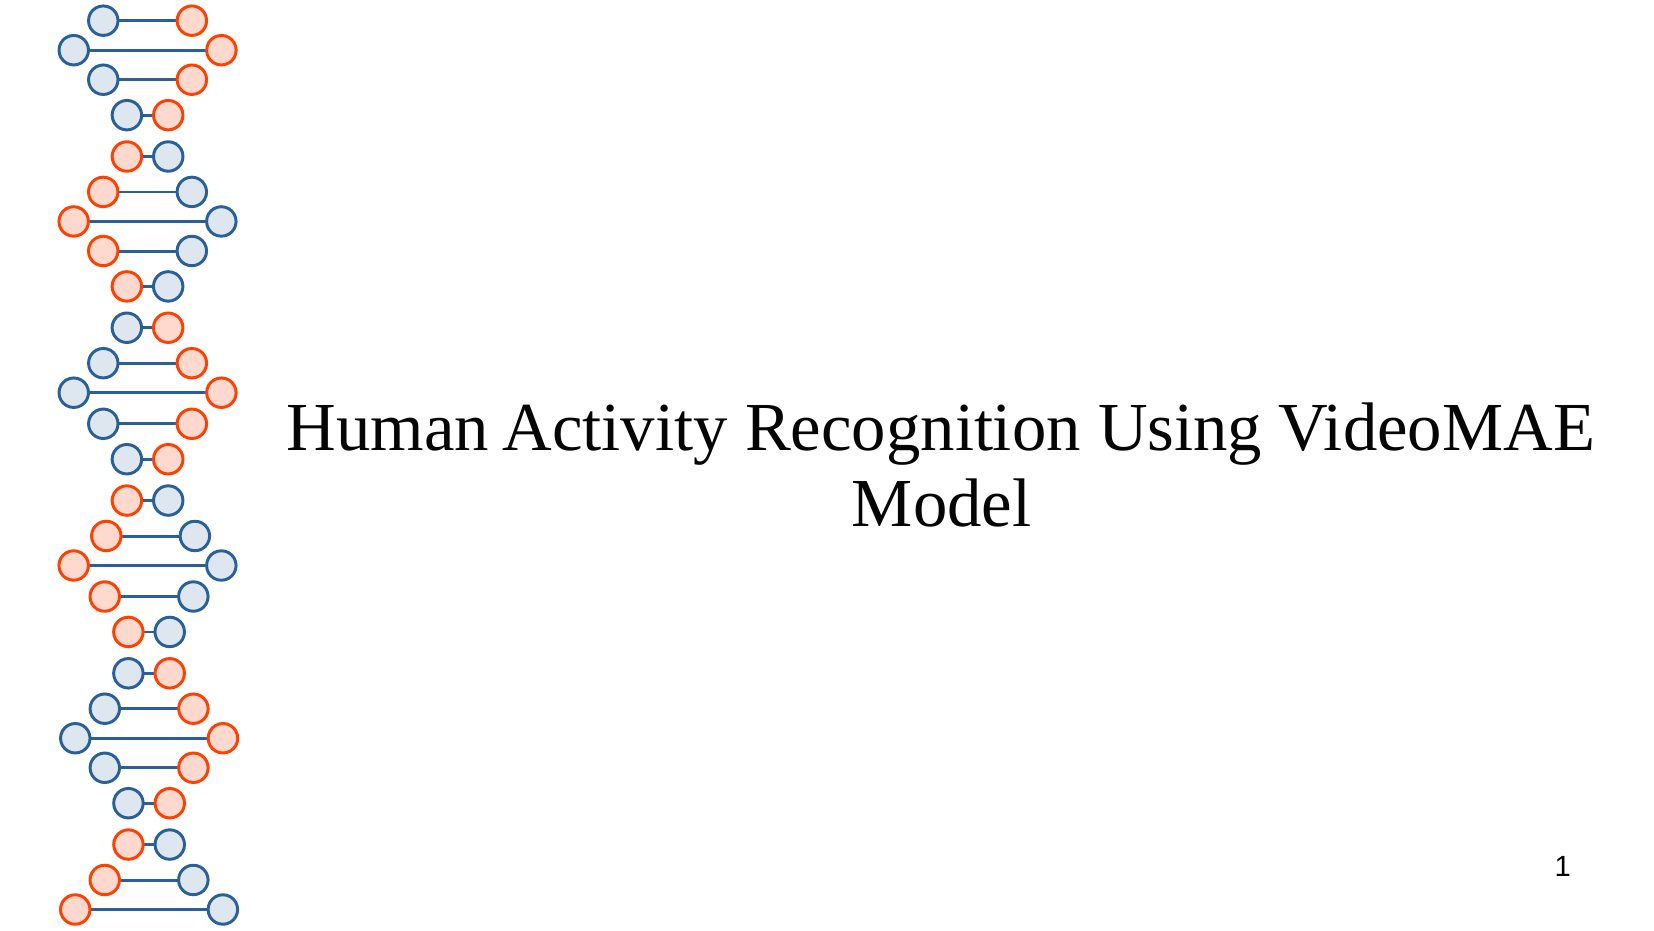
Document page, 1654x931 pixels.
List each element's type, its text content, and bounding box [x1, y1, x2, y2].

title Human Activity Recognition Using VideoMAE Model [277, 344, 1607, 586]
slide_number ‹#› [1185, 847, 1571, 912]
